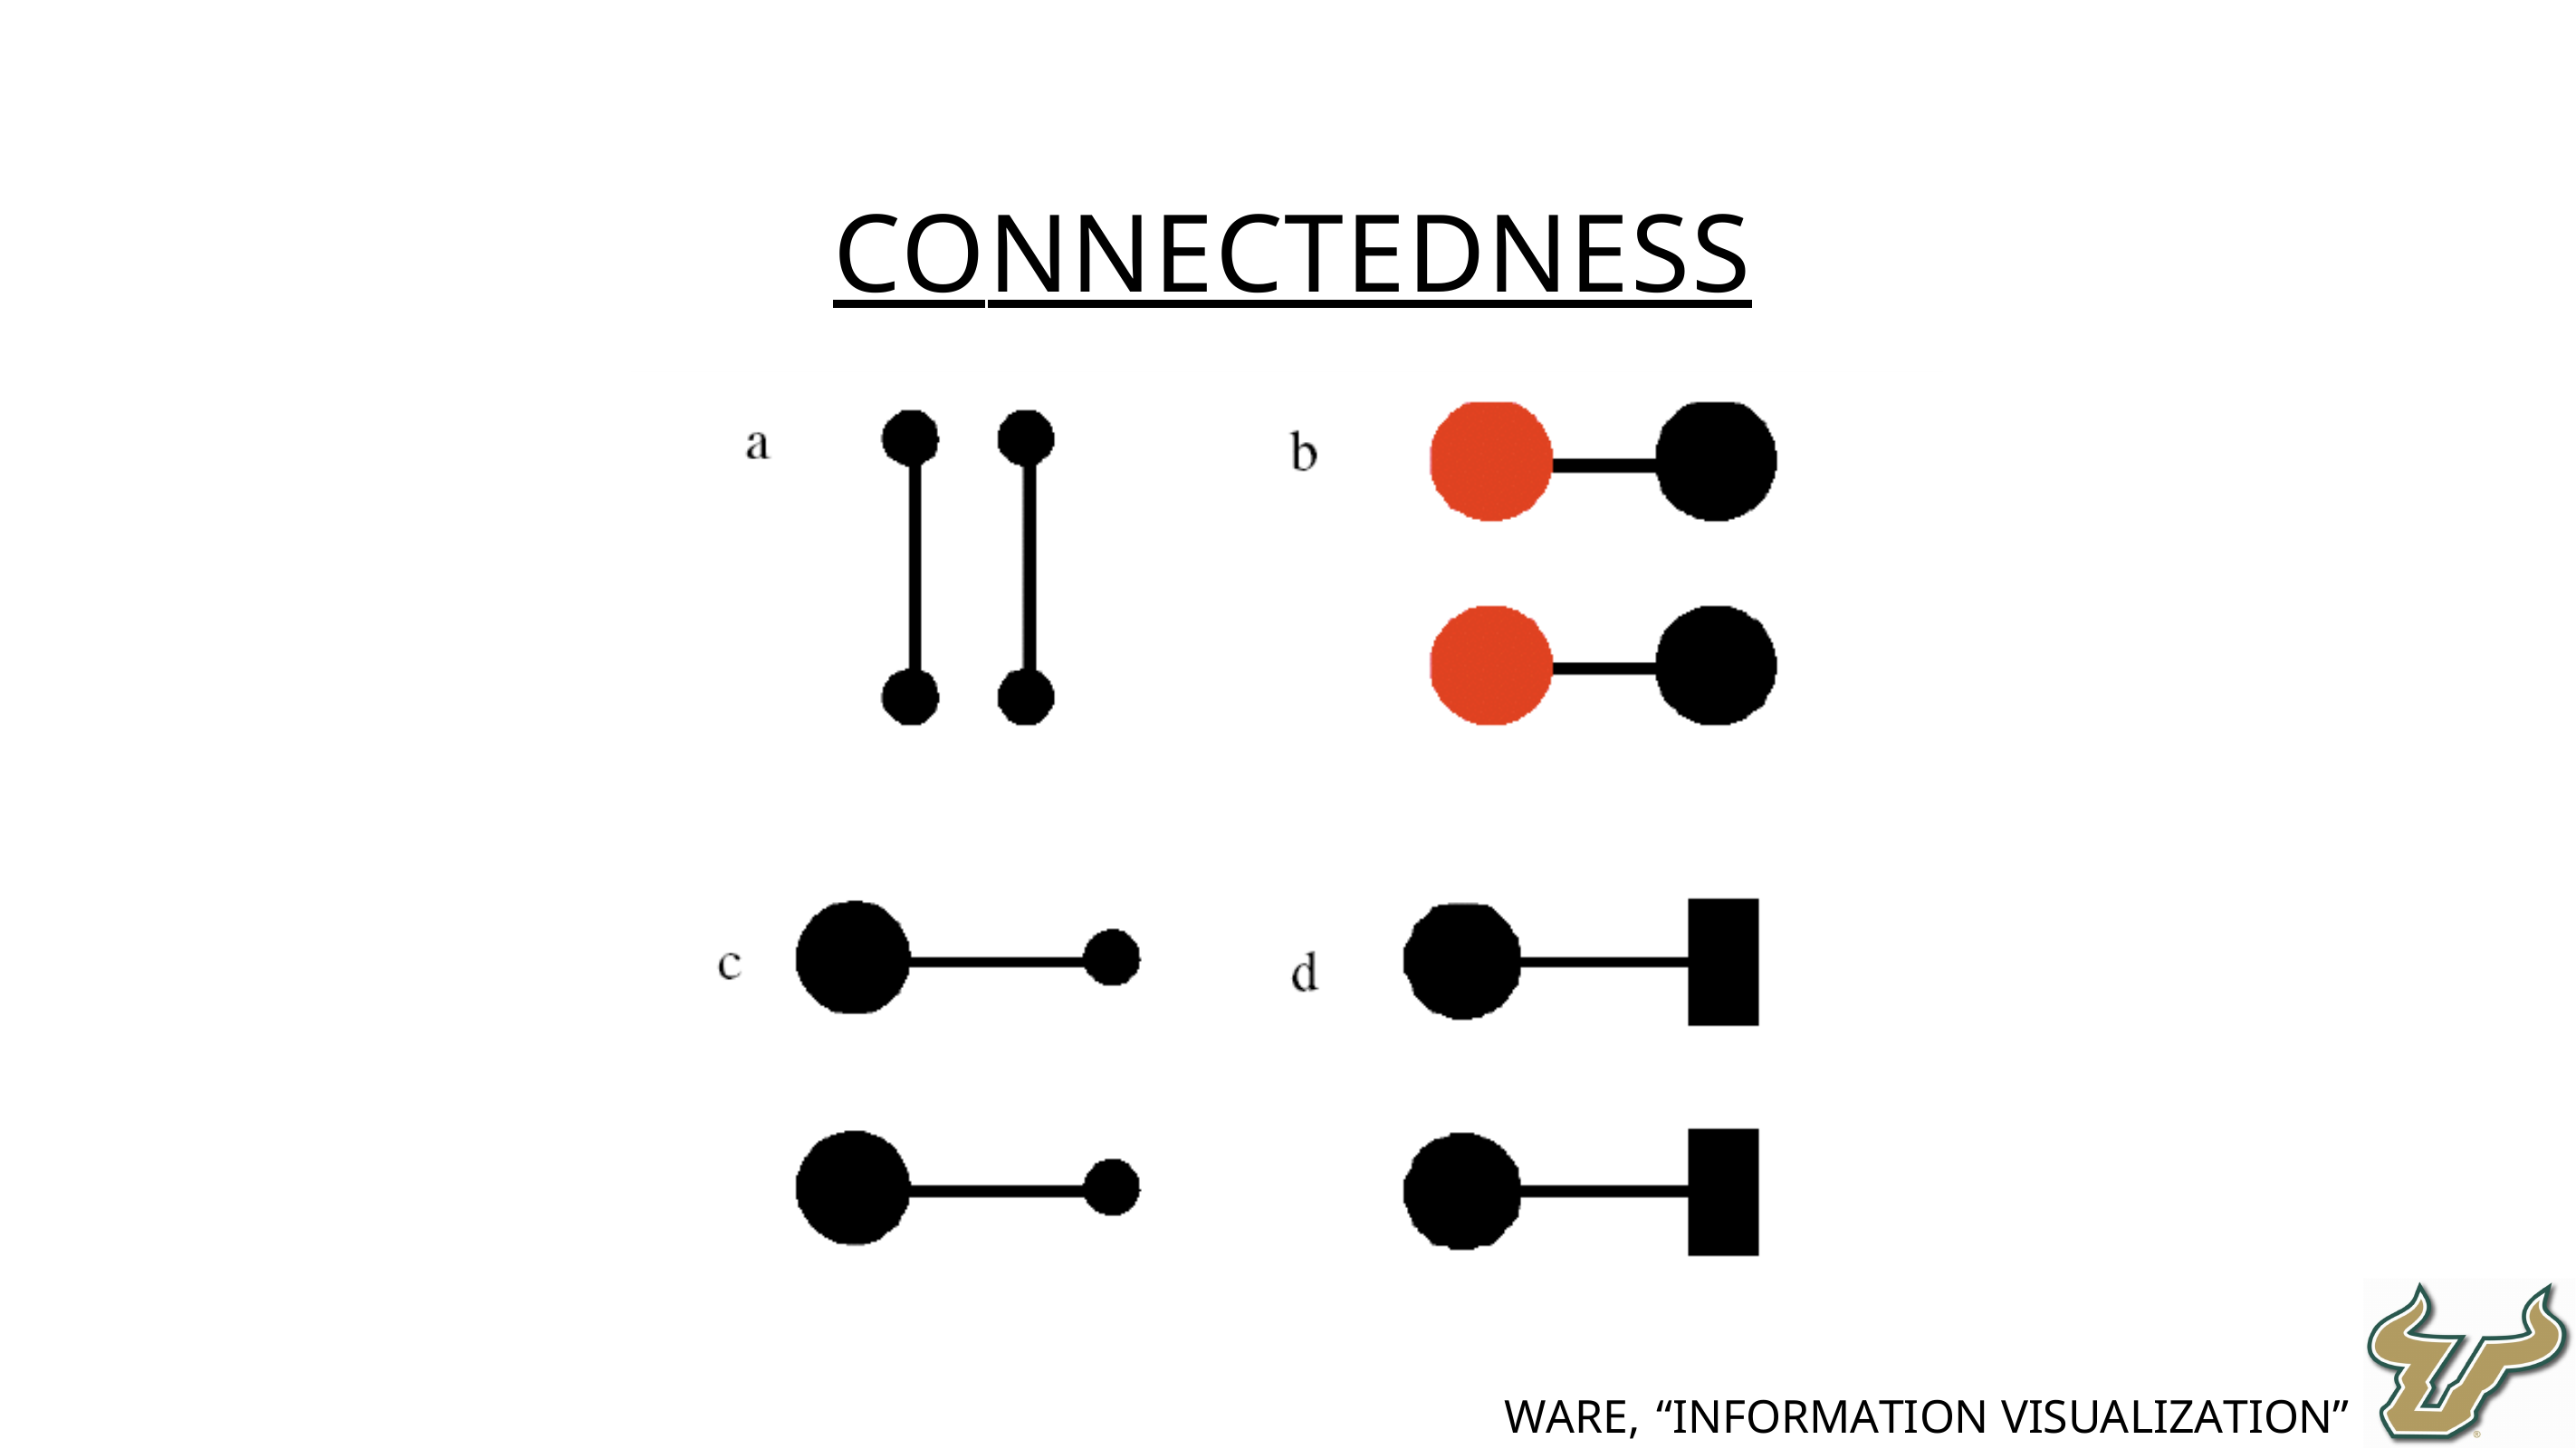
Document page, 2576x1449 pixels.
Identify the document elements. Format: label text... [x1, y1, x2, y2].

list Ware, “Information Visualization” [1004, 1380, 2363, 1449]
list connectedness [473, 175, 2103, 340]
text_box [631, 370, 1943, 1297]
picture [2363, 1278, 2576, 1448]
